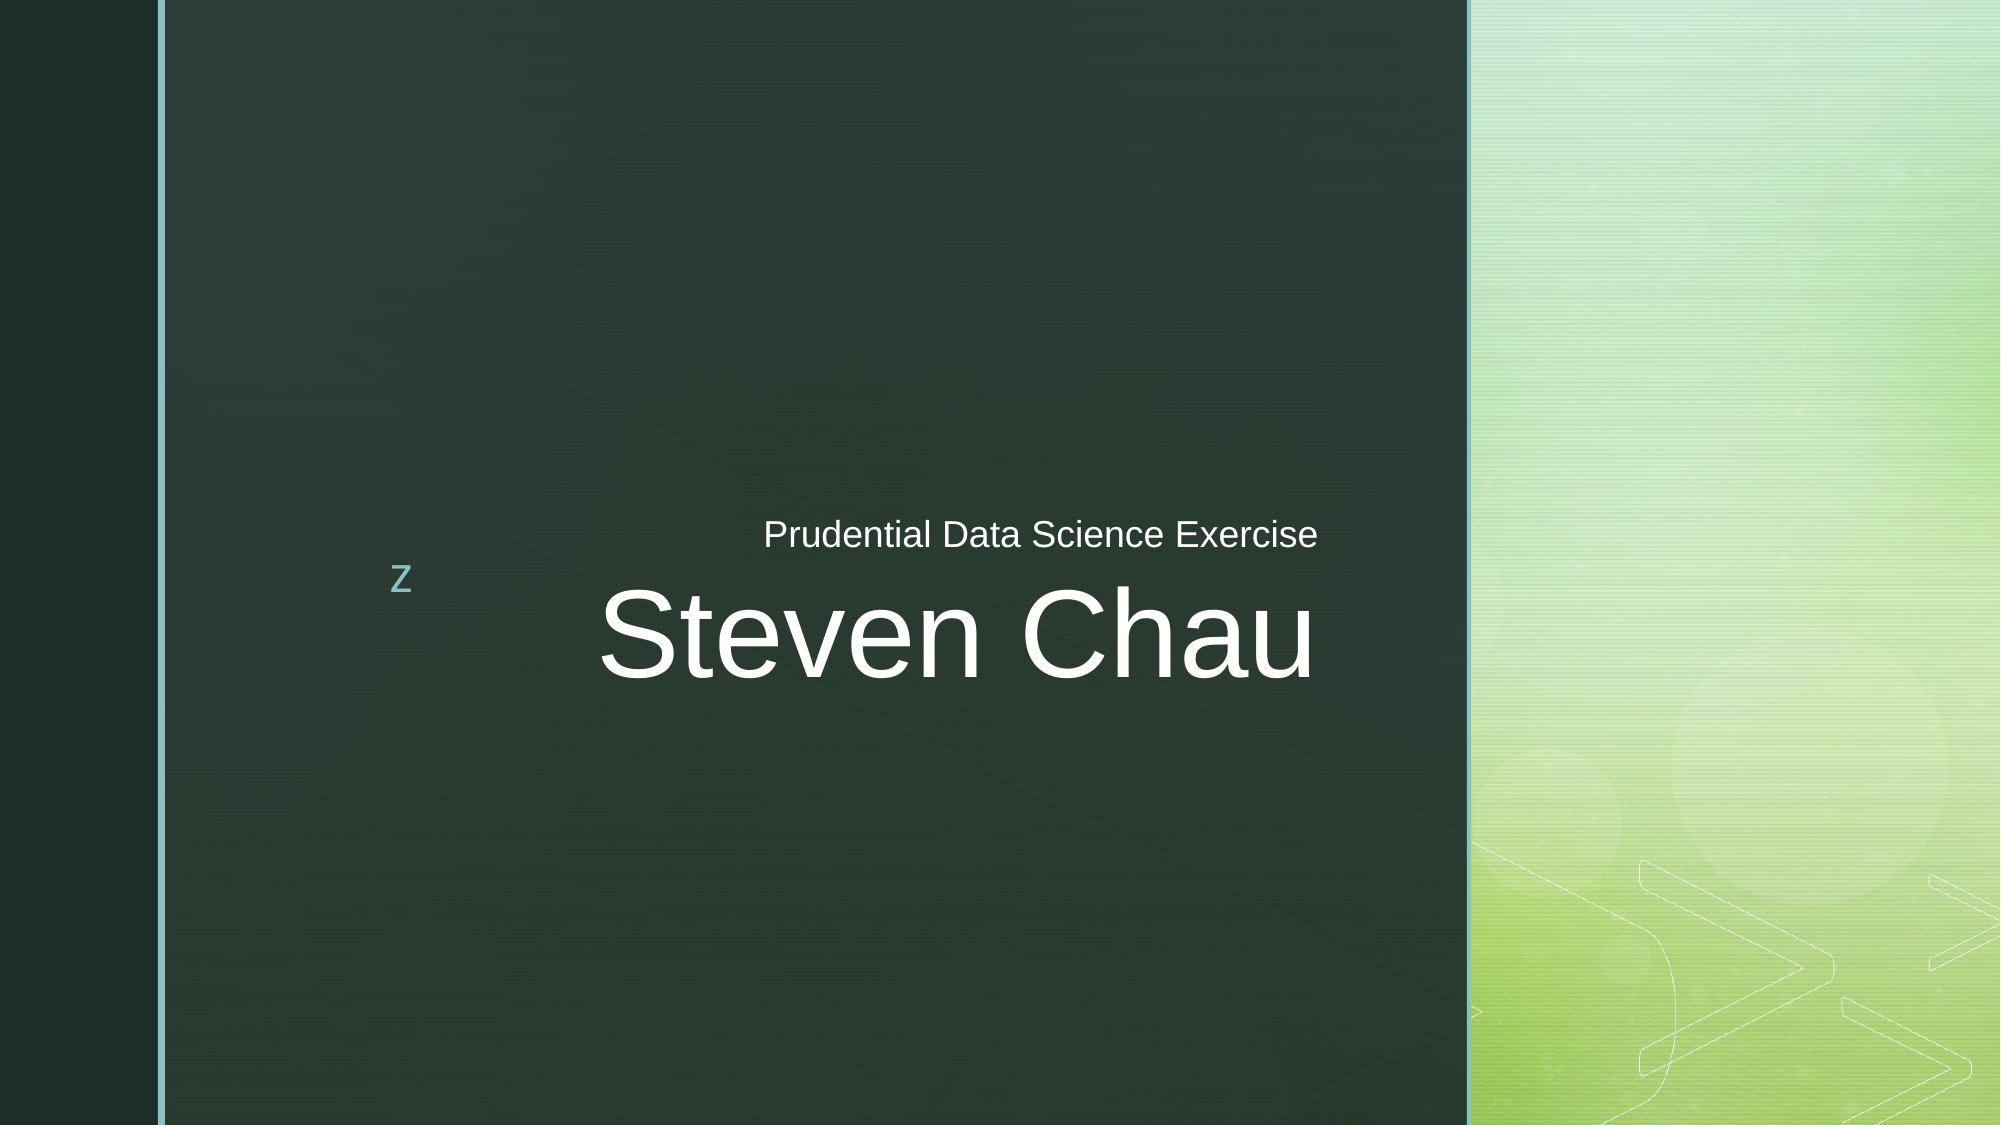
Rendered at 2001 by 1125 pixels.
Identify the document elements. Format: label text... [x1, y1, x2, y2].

title Steven Chau [428, 562, 1334, 935]
picture [1472, 0, 2001, 1125]
subtitle Prudential Data Science Exercise [454, 372, 1334, 563]
